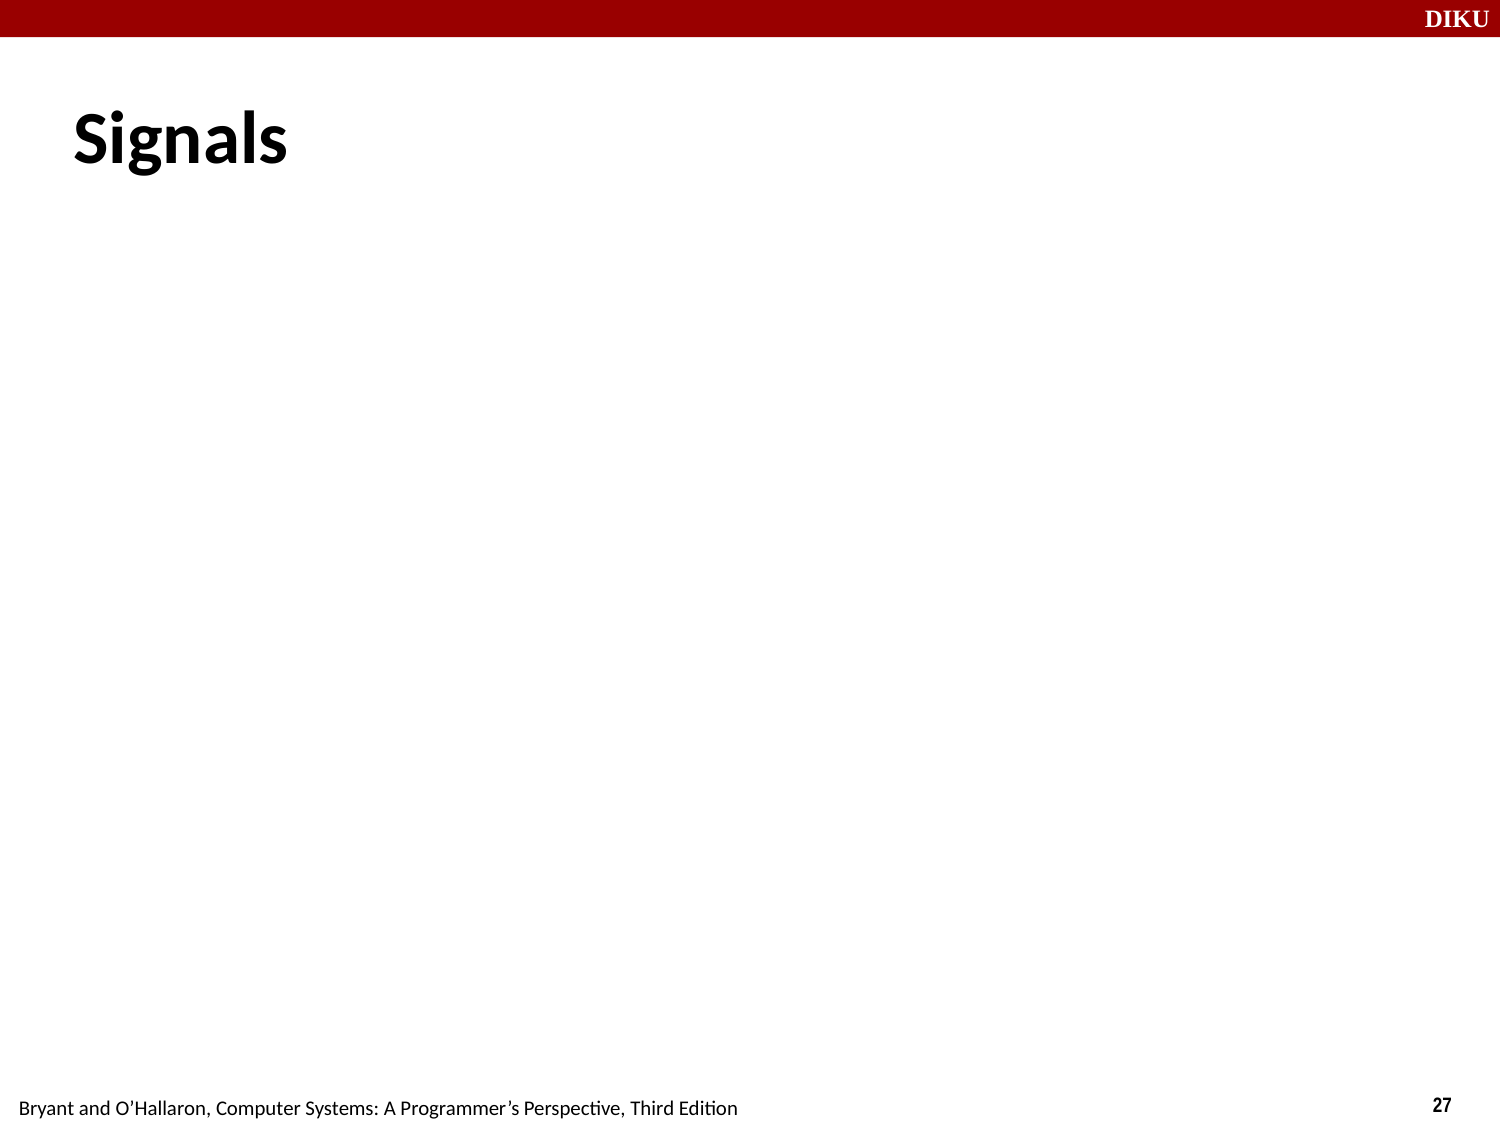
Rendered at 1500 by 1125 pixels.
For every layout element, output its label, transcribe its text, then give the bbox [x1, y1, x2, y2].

text_box Signals [58, 71, 1304, 197]
